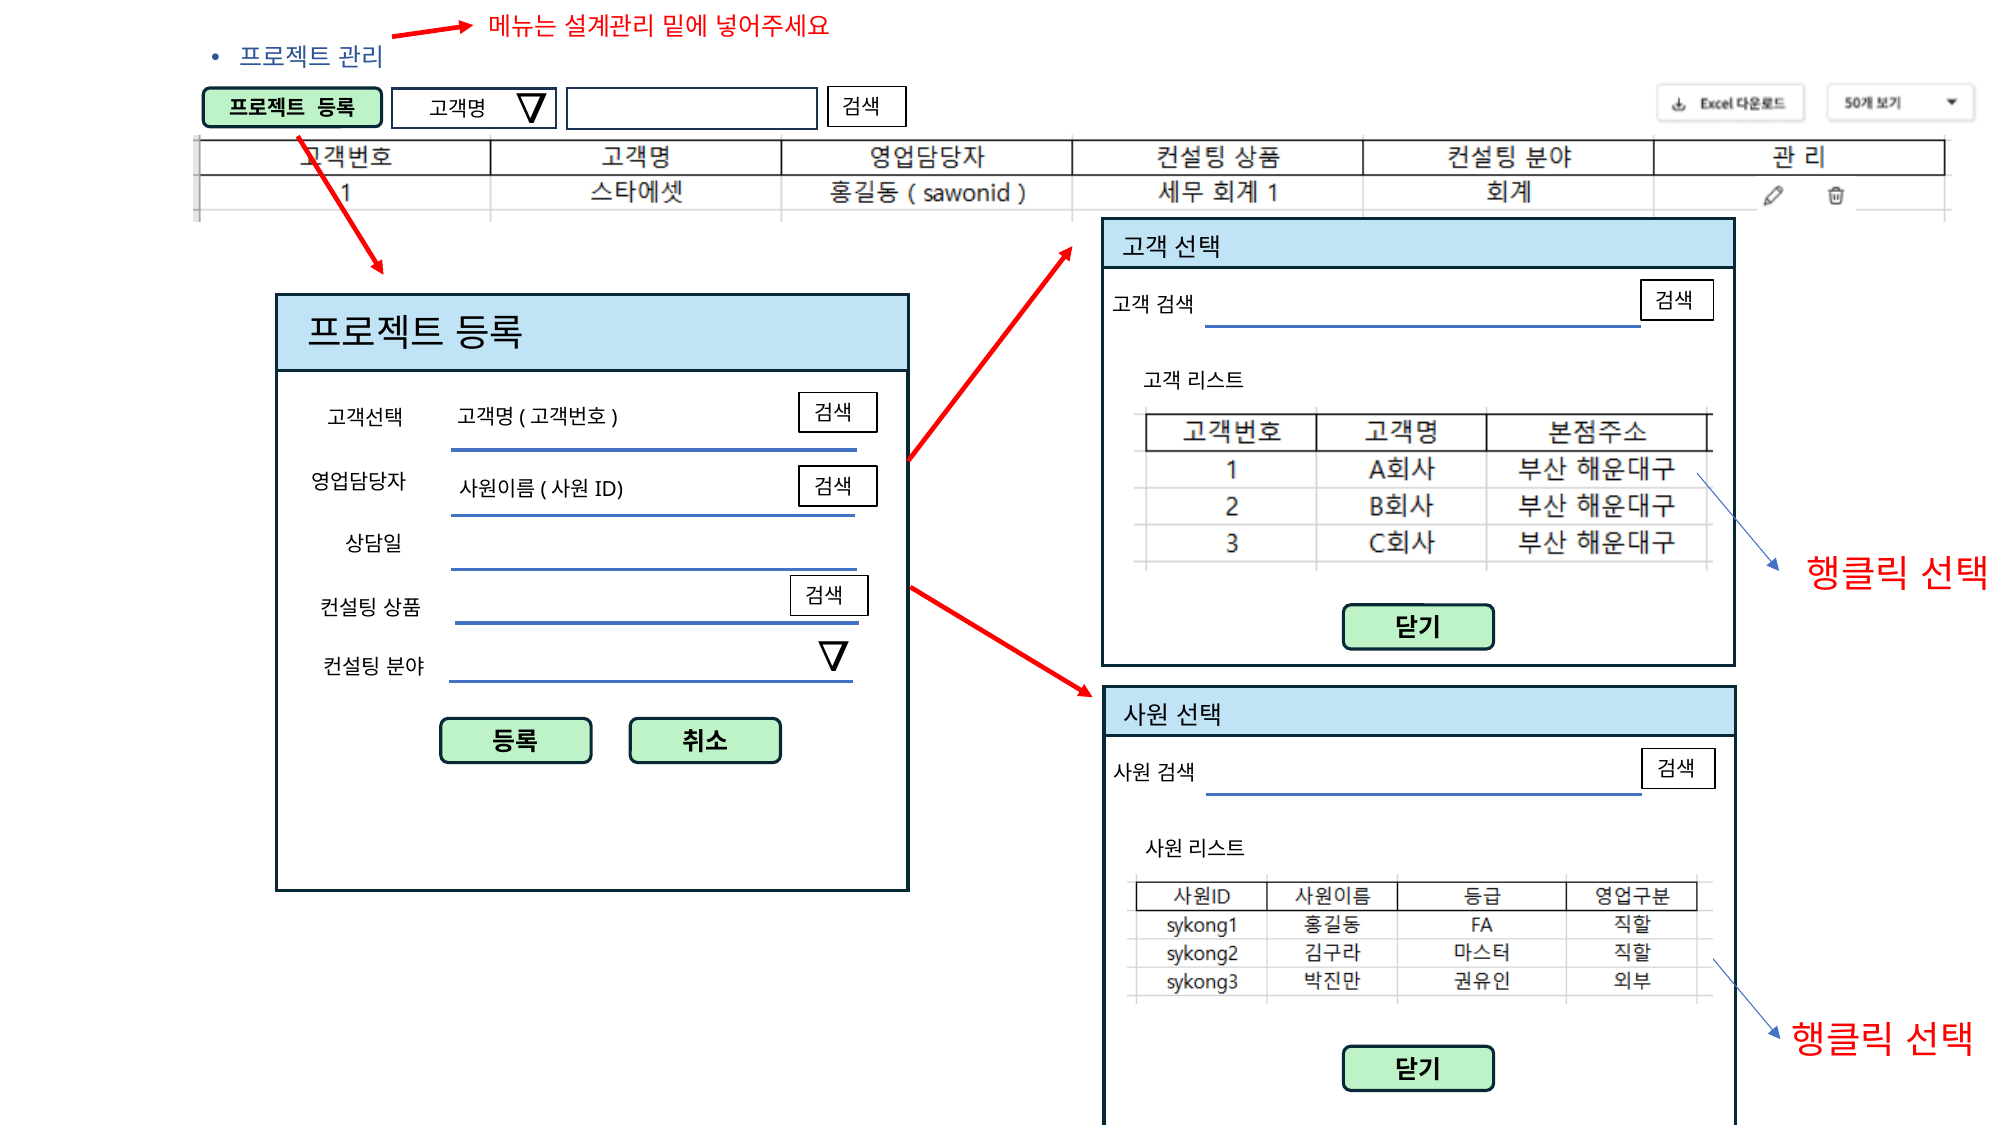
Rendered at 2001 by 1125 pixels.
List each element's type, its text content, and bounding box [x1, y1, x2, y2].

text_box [276, 294, 909, 891]
picture [1127, 874, 1713, 1004]
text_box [391, 25, 455, 37]
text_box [908, 246, 1073, 461]
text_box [1104, 686, 1736, 1125]
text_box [1102, 218, 1735, 666]
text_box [1698, 941, 1781, 1040]
text_box 고객 검색 [1097, 283, 1102, 324]
text_box 프로젝트 관리 [188, 32, 408, 81]
picture [193, 135, 1952, 222]
picture [1647, 76, 1812, 130]
text_box 검색 [827, 86, 906, 127]
picture [1821, 79, 1983, 128]
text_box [297, 136, 384, 275]
picture [1134, 407, 1713, 571]
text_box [1697, 473, 1780, 572]
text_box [910, 587, 1093, 698]
text_box [566, 87, 818, 130]
text_box [391, 87, 557, 129]
text_box 고객명 [415, 88, 502, 129]
text_box 프로젝트 등록 [203, 87, 382, 127]
text_box 메뉴는 설계관리 밑에 넣어주세요 [473, 2, 846, 48]
text_box 행클릭 선택 [1777, 1008, 1990, 1069]
text_box 사원 검색 [1098, 751, 1104, 792]
text_box 행클릭 선택 [1791, 542, 2000, 603]
